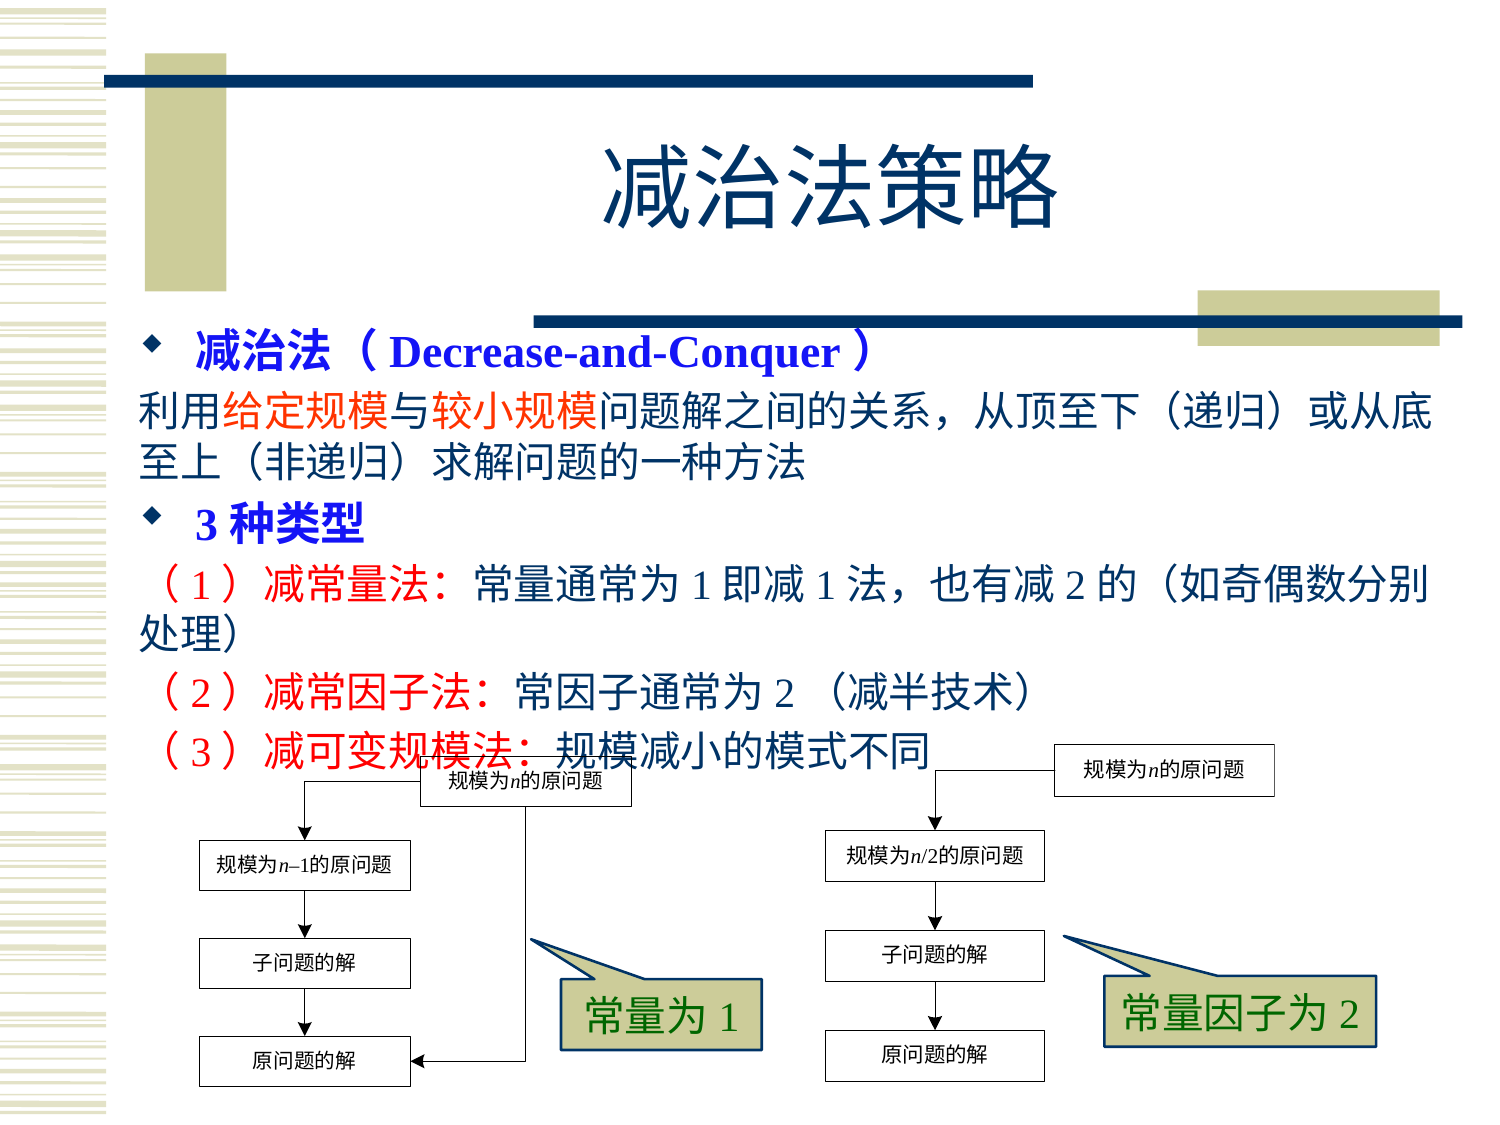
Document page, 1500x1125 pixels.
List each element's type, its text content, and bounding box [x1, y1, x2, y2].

text_box 常量为1 [637, 976, 762, 1051]
list 减治法（Decrease-and-Conquer） 利用给定规模与较小规模问题解之间的关系，从顶至下（递归）或从底至上（非递归）求解问题的一种方法 3种类型 （1）减常量法：常量通常为1即减1法，也有减2的（如奇偶数分别处理） （2）减常因子法：常因子通常为2（减半技术） （3）减可变规模法：规模减小的模式不同 [123, 314, 1462, 989]
picture [820, 739, 1275, 1083]
picture [194, 751, 633, 1113]
title 减治法策略 [224, 99, 1436, 288]
text_box 常量因子为2 [1280, 975, 1377, 1047]
